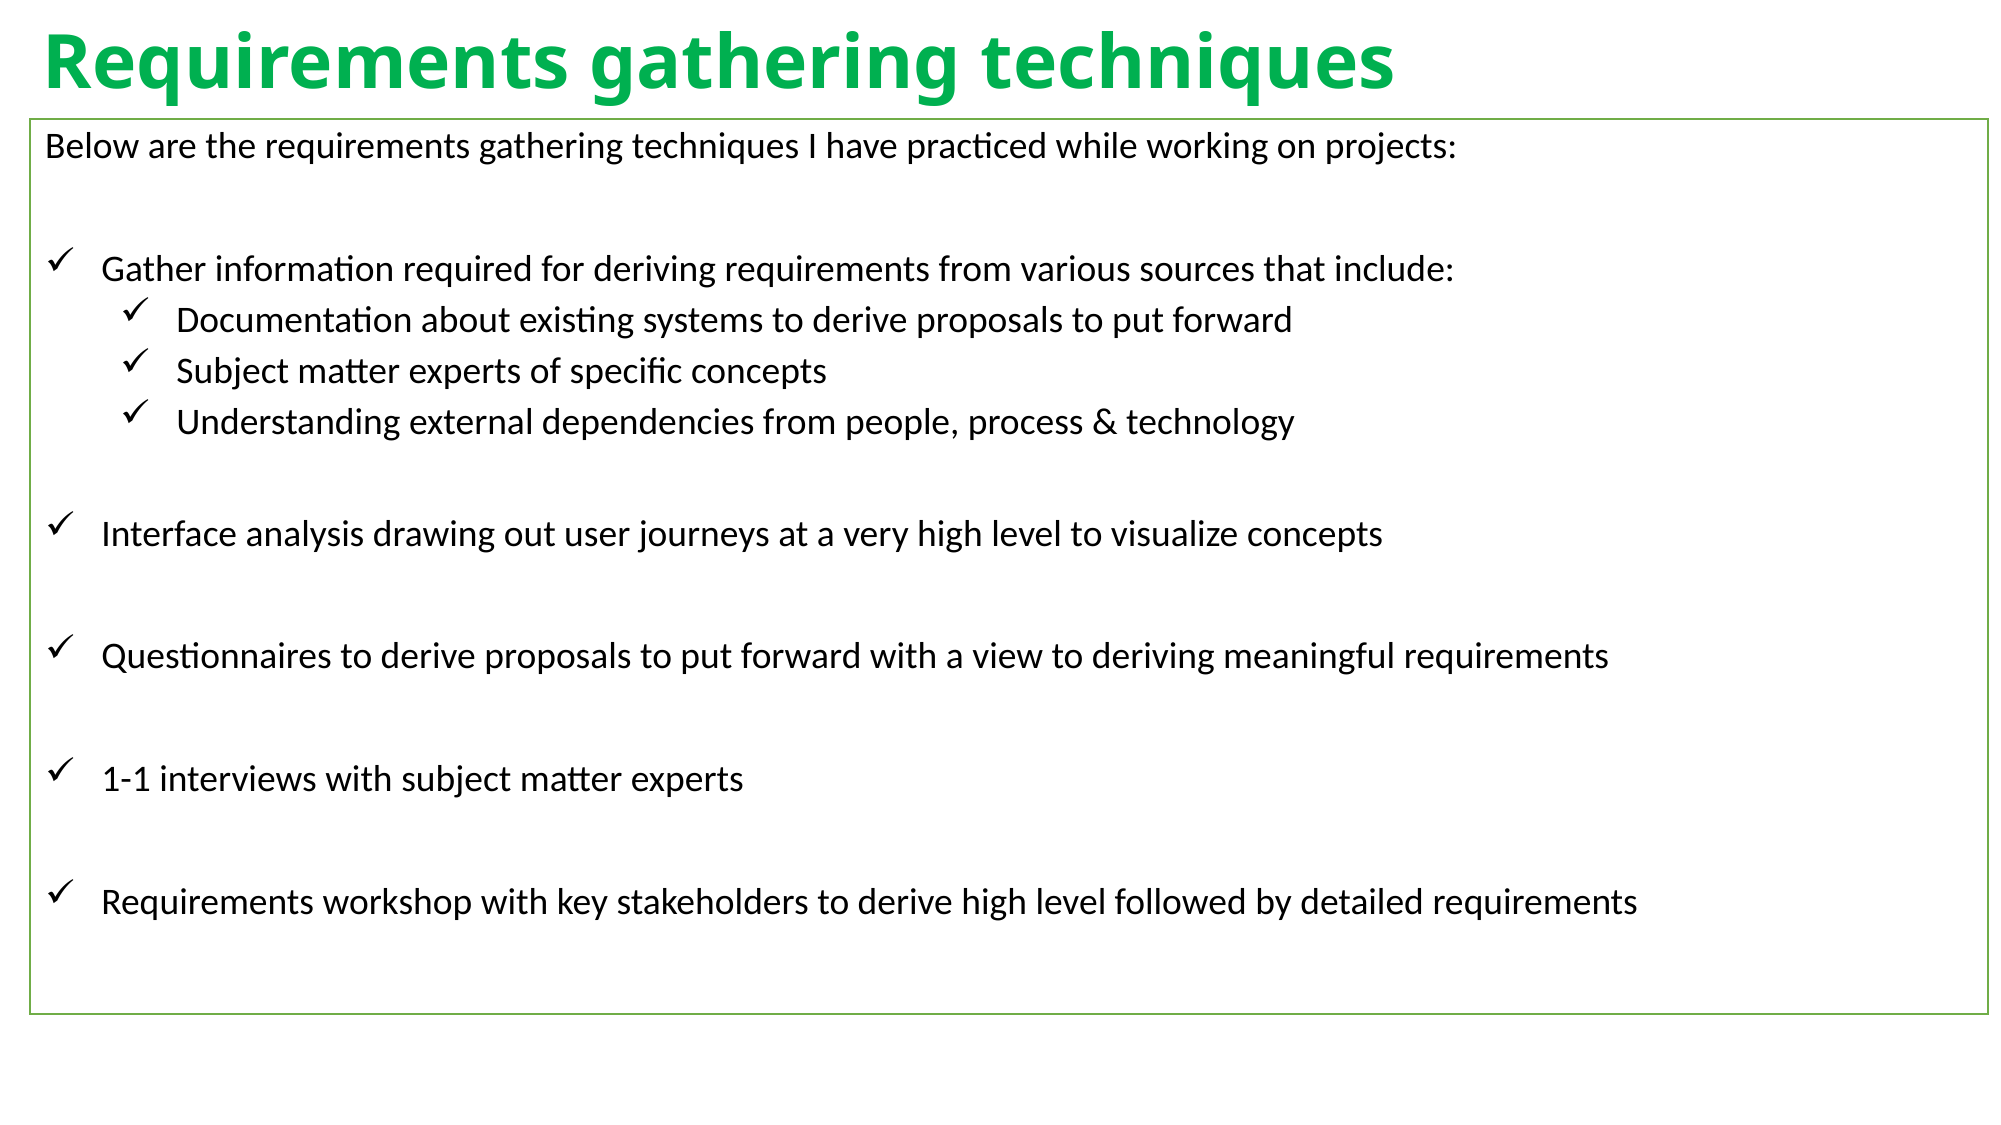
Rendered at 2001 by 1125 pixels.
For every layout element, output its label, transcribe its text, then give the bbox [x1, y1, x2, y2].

list Below are the requirements gathering techniques I have practiced while working on projects: Gather information required for deriving requirements from various sources that include: Documentation about existing systems to derive proposals to put forward Subject matter experts of specific concepts Understanding external dependencies from people, process & technology Interface analysis drawing out user journeys at a very high level to visualize concepts Questionnaires to derive proposals to put forward with a view to deriving meaningful requirements 1-1 interviews with subject matter experts Requirements workshop with key stakeholders to derive high level followed by detailed requirements [29, 118, 1989, 1015]
title Requirements gathering techniques [27, 16, 1988, 114]
